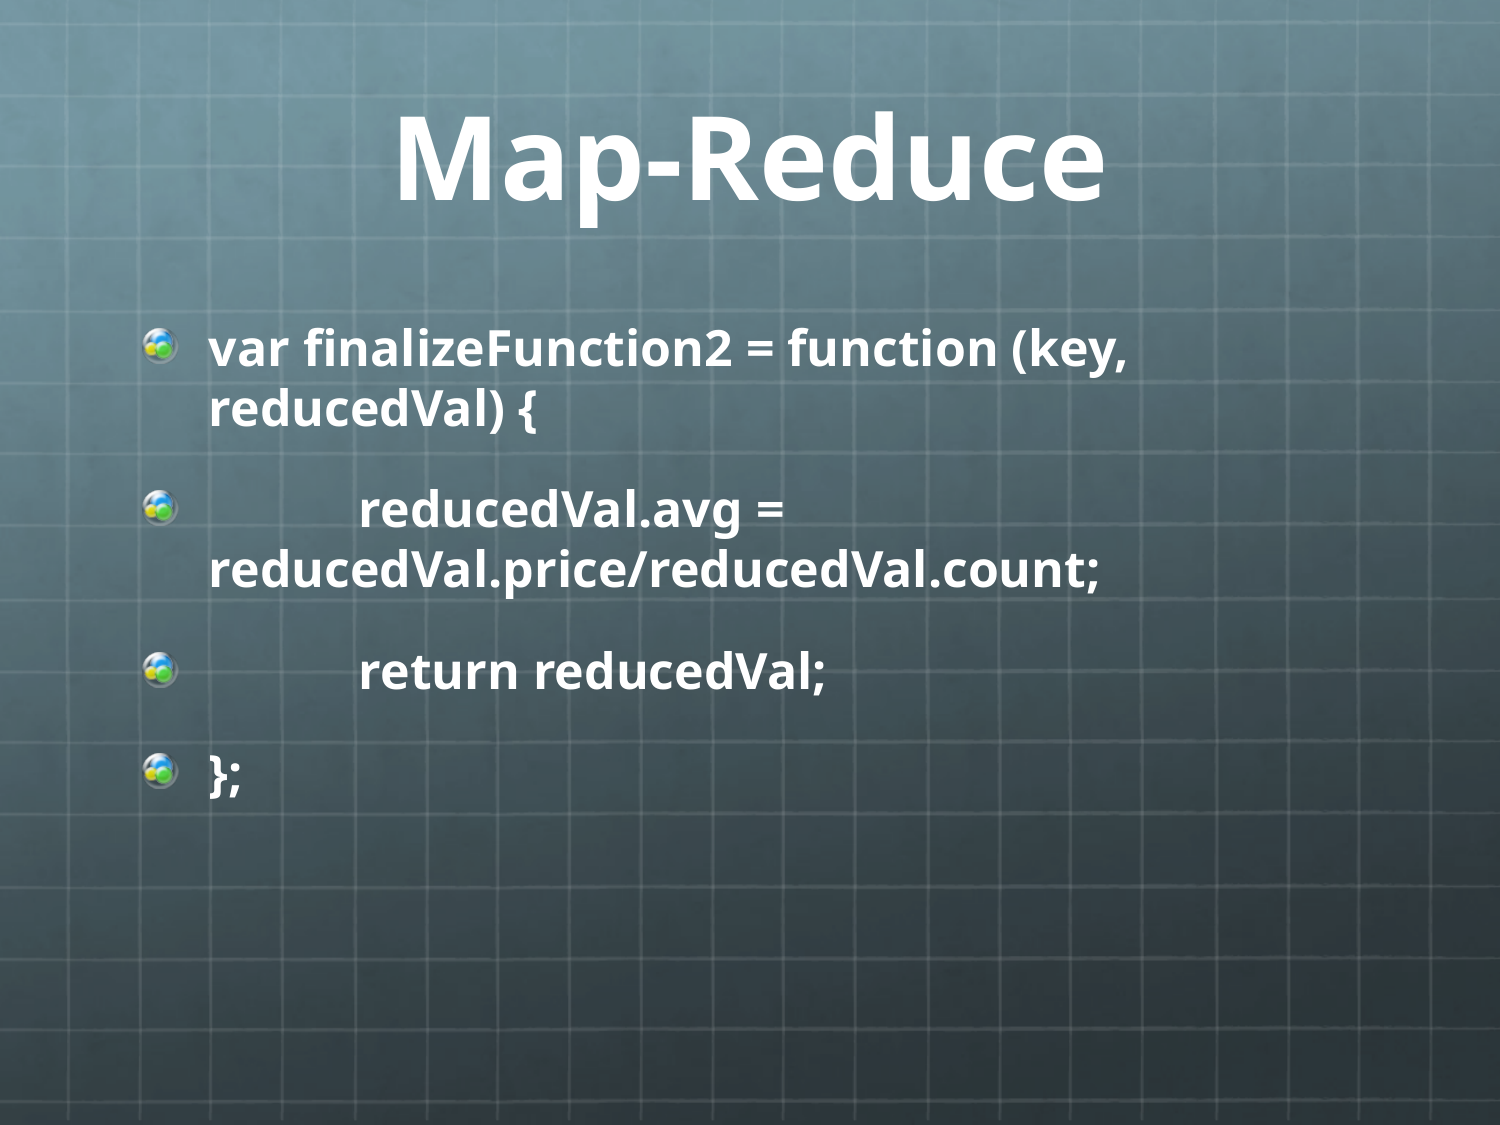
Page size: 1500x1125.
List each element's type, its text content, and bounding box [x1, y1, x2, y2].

list var finalizeFunction2 = function (key, reducedVal) { reducedVal.avg = reducedVal.price/reducedVal.count; return reducedVal; }; [127, 308, 1372, 958]
picture [0, 0, 1500, 1125]
title Map-Reduce [127, 17, 1372, 289]
